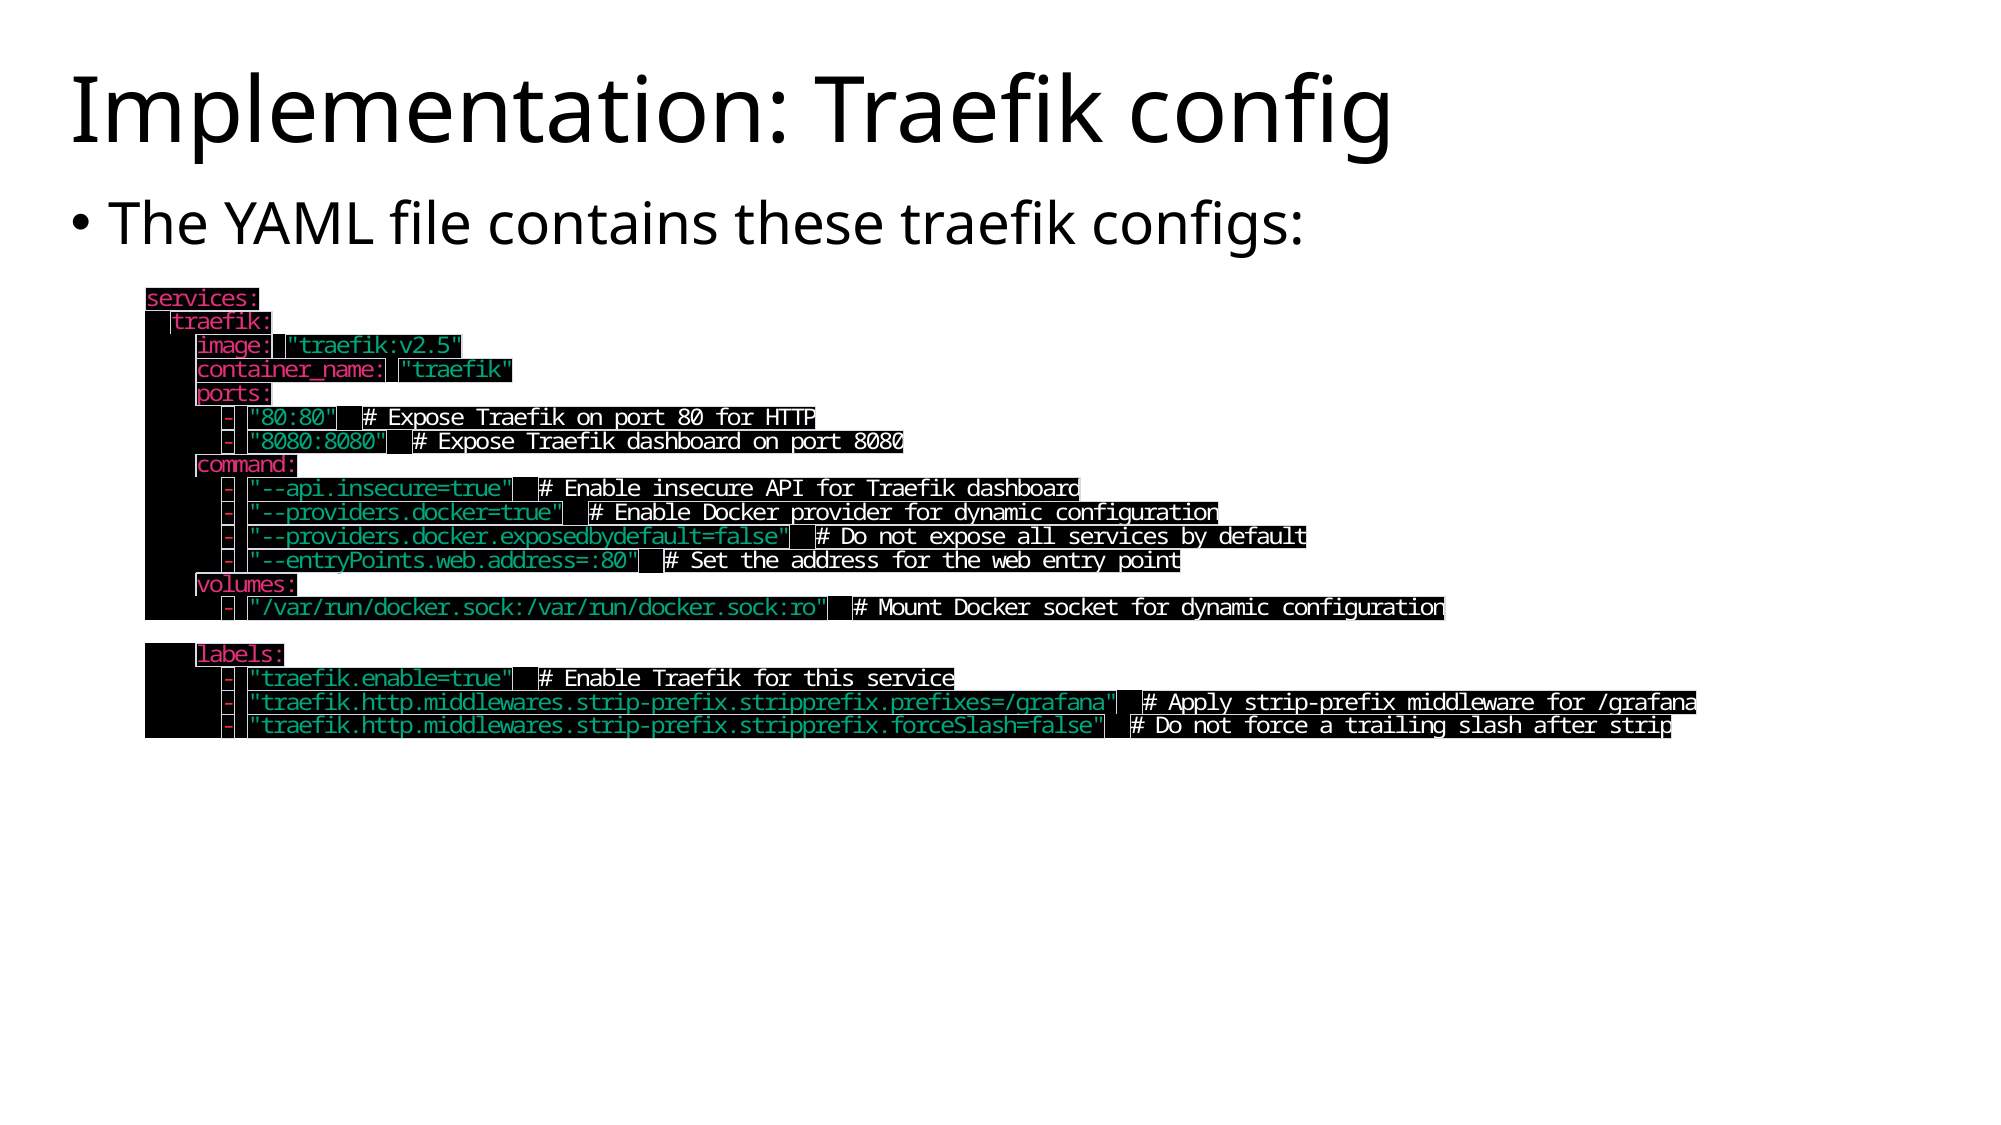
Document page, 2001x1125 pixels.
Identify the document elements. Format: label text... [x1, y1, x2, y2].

list The YAML file contains these traefik configs: [55, 186, 1833, 972]
title Implementation: Traefik config [55, 56, 1833, 186]
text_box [144, 286, 1911, 1125]
